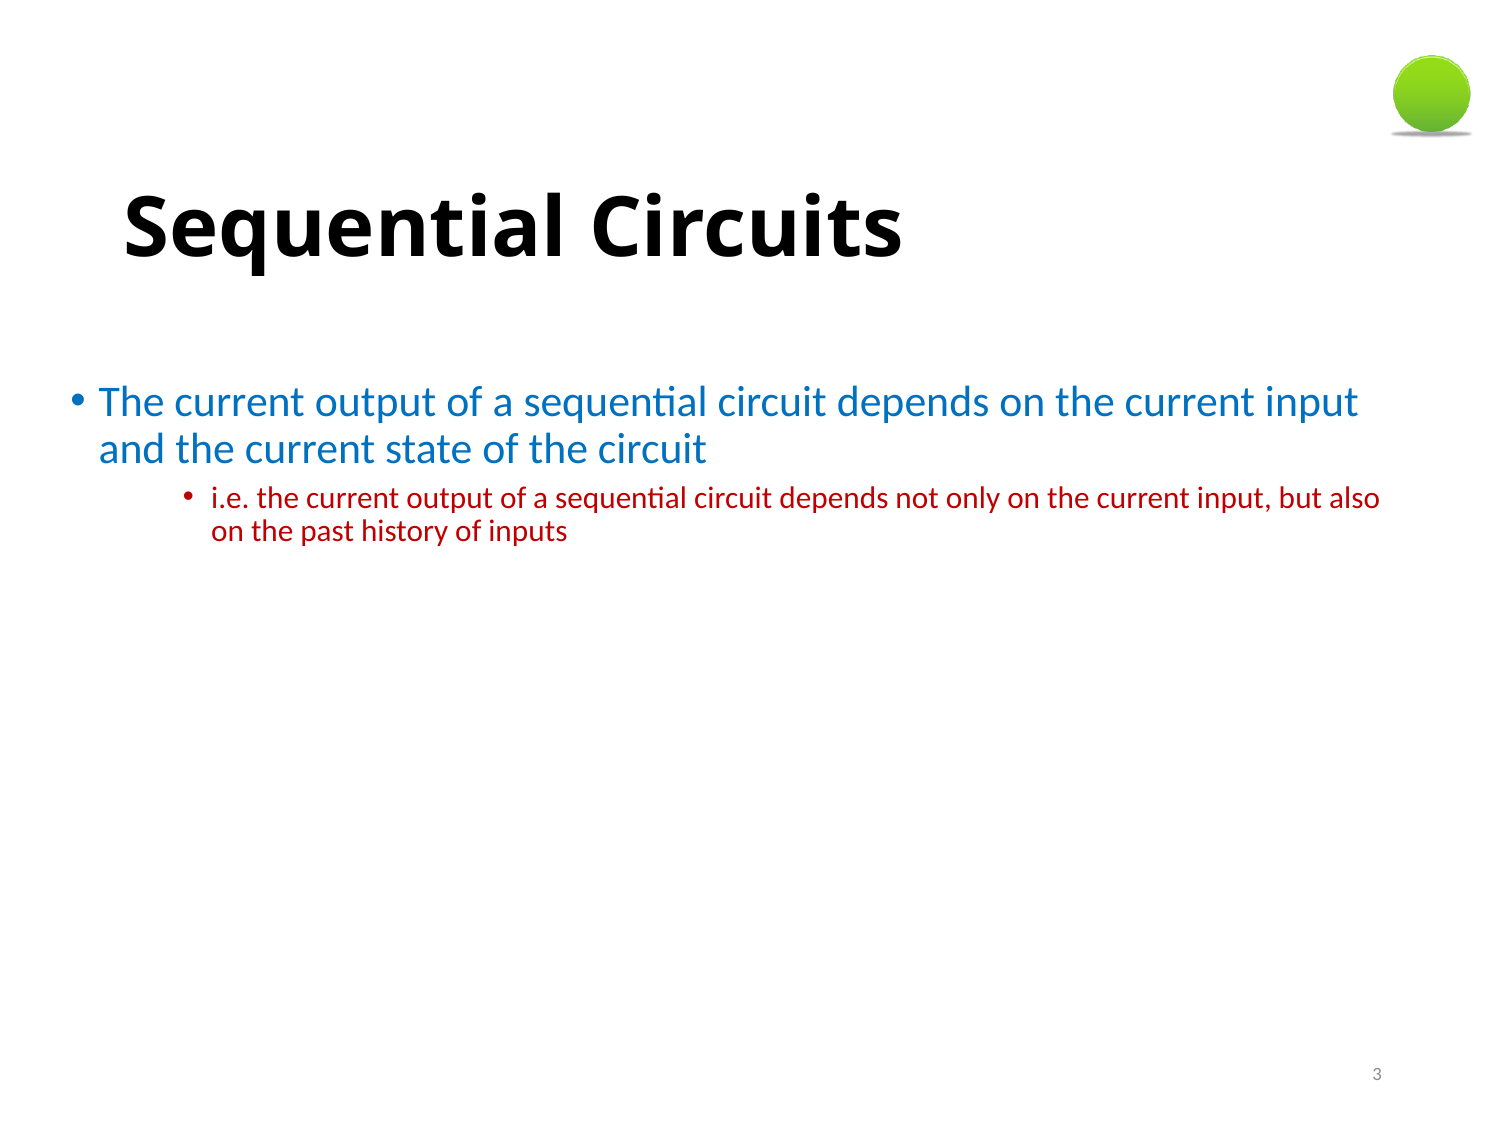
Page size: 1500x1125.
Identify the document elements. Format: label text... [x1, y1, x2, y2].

list The current output of a sequential circuit depends on the current input and the current state of the circuit i.e. the current output of a sequential circuit depends not only on the current input, but also on the past history of inputs [55, 371, 1406, 1010]
title Sequential Circuits [108, 120, 1403, 339]
picture [1389, 54, 1473, 138]
slide_number 3 [1059, 1042, 1397, 1103]
